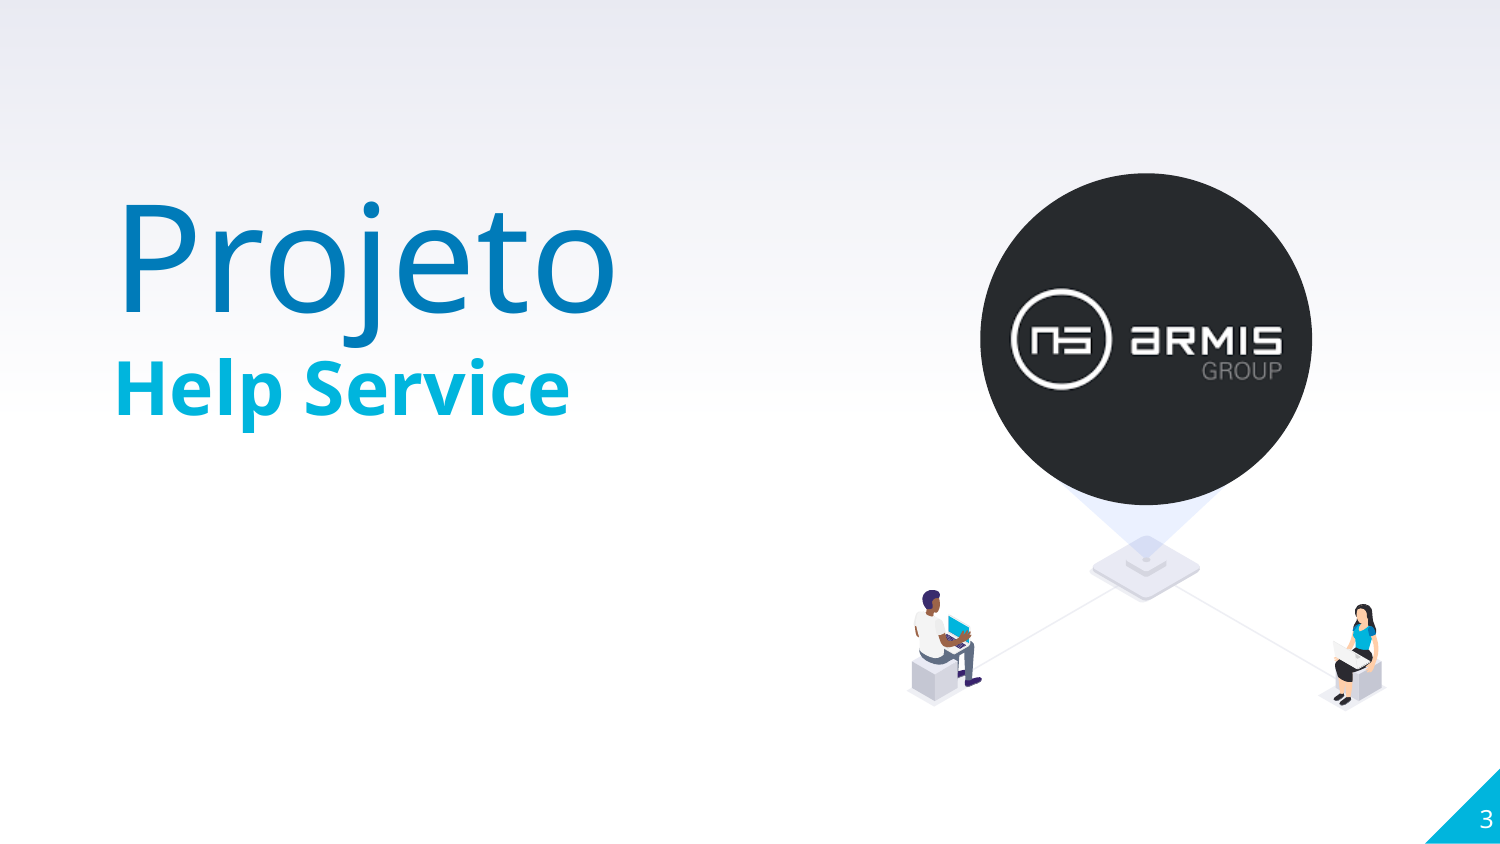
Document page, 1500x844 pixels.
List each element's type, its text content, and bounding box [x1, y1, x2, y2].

picture [979, 173, 1313, 506]
subtitle Help Service [112, 331, 826, 647]
title Projeto [112, 197, 826, 331]
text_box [906, 196, 1388, 712]
slide_number 3 [1418, 760, 1494, 838]
